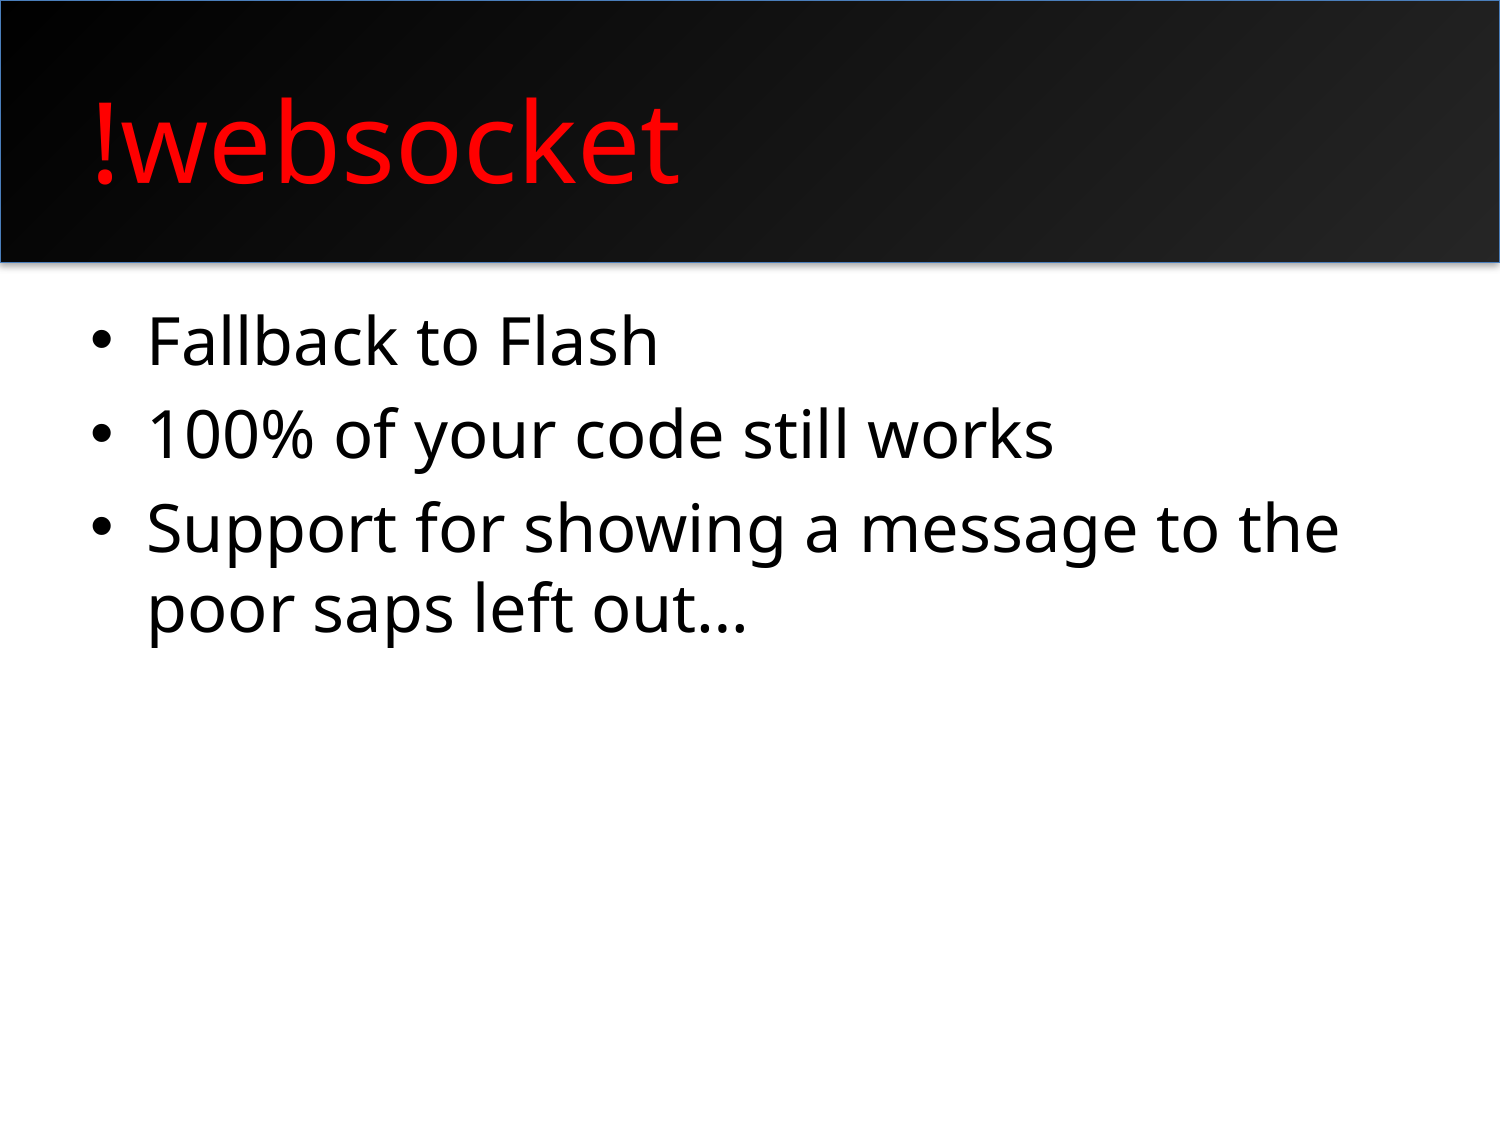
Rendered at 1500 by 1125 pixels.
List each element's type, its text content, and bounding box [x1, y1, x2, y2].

title !websocket [75, 45, 1425, 233]
list Fallback to Flash 100% of your code still works Support for showing a message to the poor saps left out… [75, 291, 1425, 1098]
